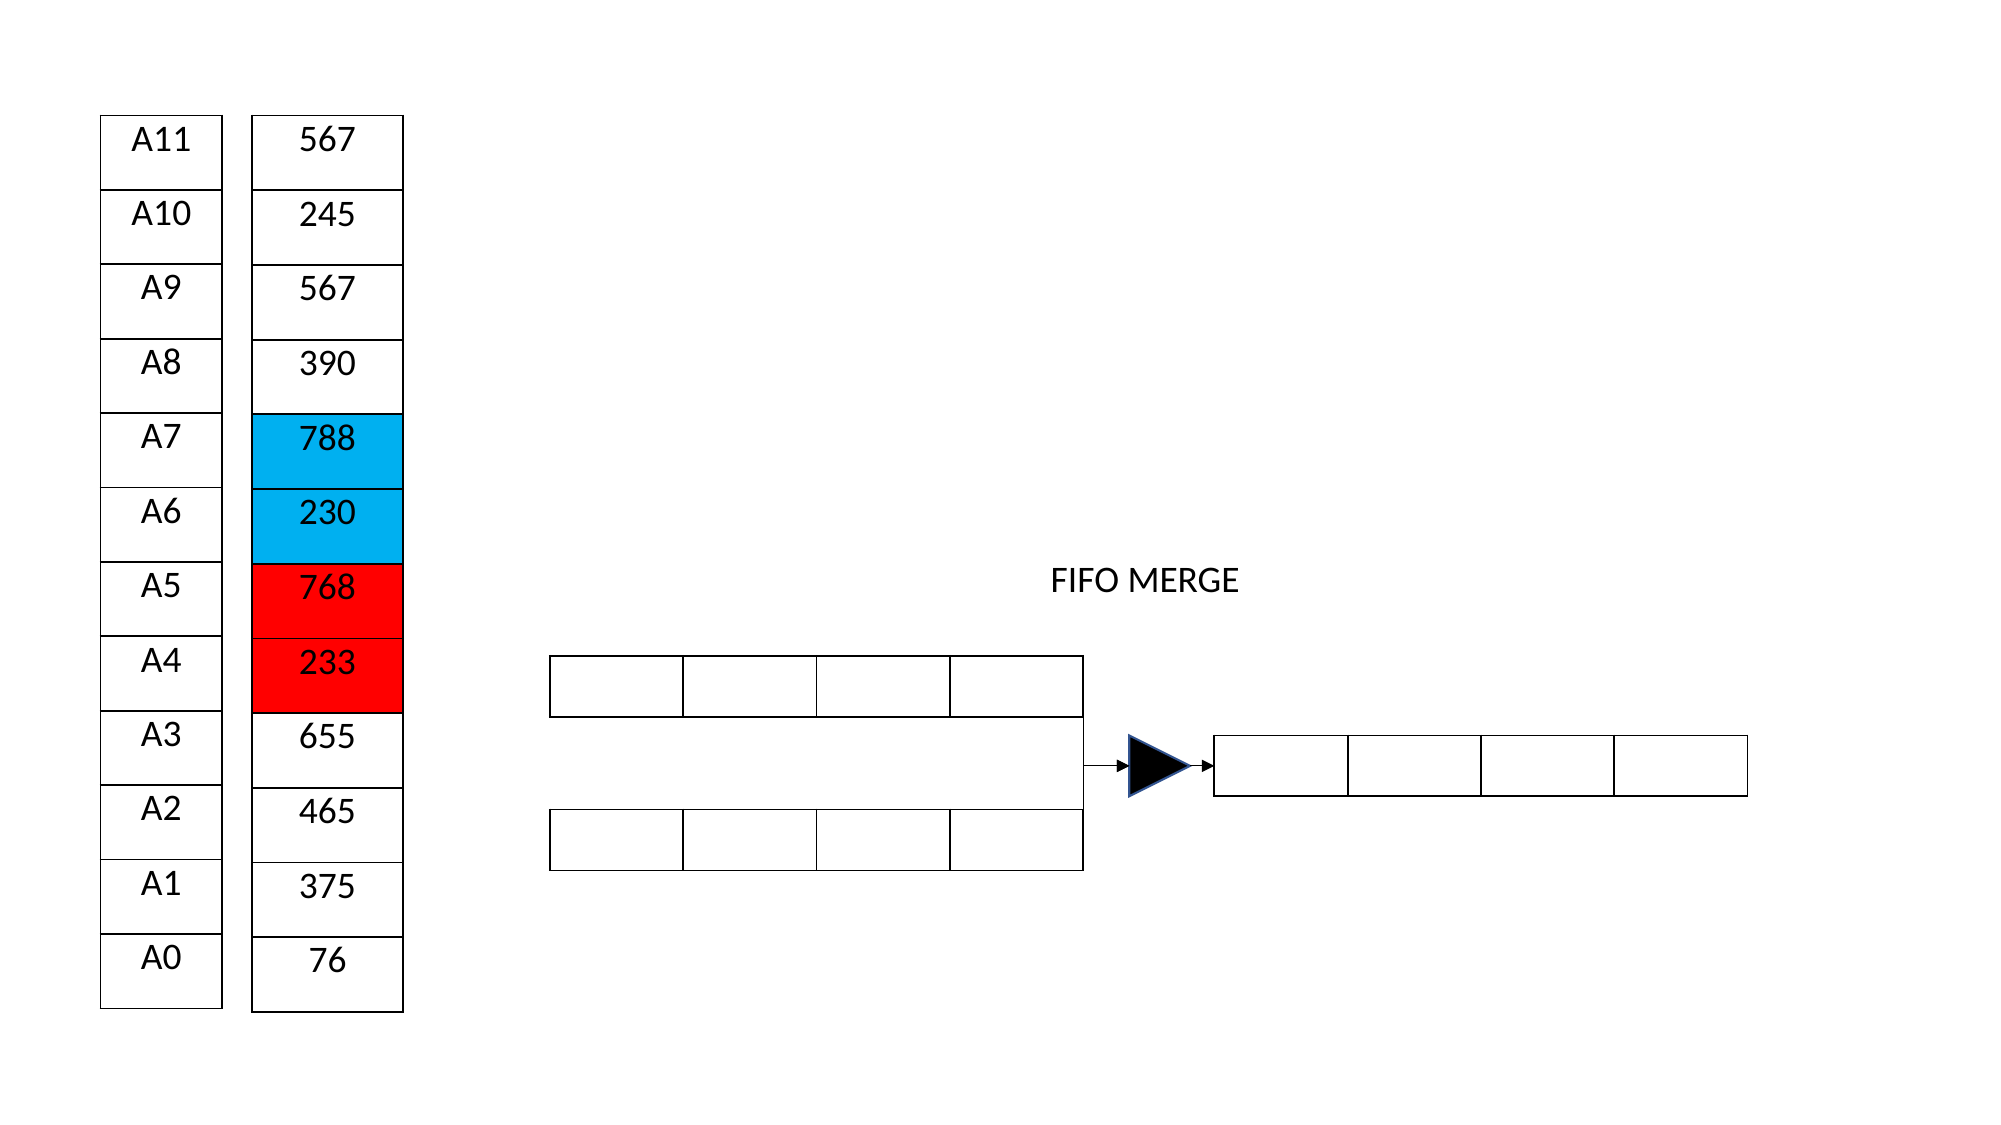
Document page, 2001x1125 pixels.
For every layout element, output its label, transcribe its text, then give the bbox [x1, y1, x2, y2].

table_cell A7 [101, 414, 221, 487]
table_cell A8 [101, 340, 221, 412]
table_cell 245 [253, 191, 402, 264]
table_header [551, 810, 682, 870]
table_cell A0 [101, 935, 221, 1008]
table_cell 788 [253, 415, 402, 488]
table_cell A10 [101, 191, 221, 263]
table_header [684, 810, 816, 870]
table_header A11 [101, 116, 221, 189]
table_header [1615, 736, 1747, 795]
table_cell A5 [101, 563, 221, 635]
table_cell A9 [101, 265, 221, 338]
table_header [817, 810, 949, 870]
table_cell 567 [253, 266, 402, 339]
table_cell A4 [101, 637, 221, 710]
table_cell A6 [101, 488, 221, 561]
table_header [684, 657, 816, 716]
table_header [951, 810, 1082, 870]
table_cell A3 [101, 712, 221, 784]
table_cell 768 [253, 565, 402, 638]
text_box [1069, 779, 1144, 826]
table_header [951, 657, 1082, 716]
table_header [1482, 736, 1613, 795]
table_header [551, 657, 682, 716]
table_cell 233 [253, 639, 402, 712]
text_box [1128, 742, 1193, 791]
table_cell 655 [253, 714, 402, 787]
table_header [1215, 736, 1347, 795]
table_cell 465 [253, 789, 402, 862]
table_cell 390 [253, 341, 402, 413]
table_cell A1 [101, 860, 221, 933]
table_header [817, 657, 949, 716]
table_cell A2 [101, 786, 221, 859]
table_header [1349, 736, 1480, 795]
table_cell 230 [253, 490, 402, 563]
text_box FIFO MERGE [1035, 547, 1837, 608]
table_header 567 [253, 116, 402, 189]
table_cell 375 [253, 863, 402, 936]
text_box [1066, 702, 1146, 750]
table_cell 76 [253, 938, 402, 1011]
